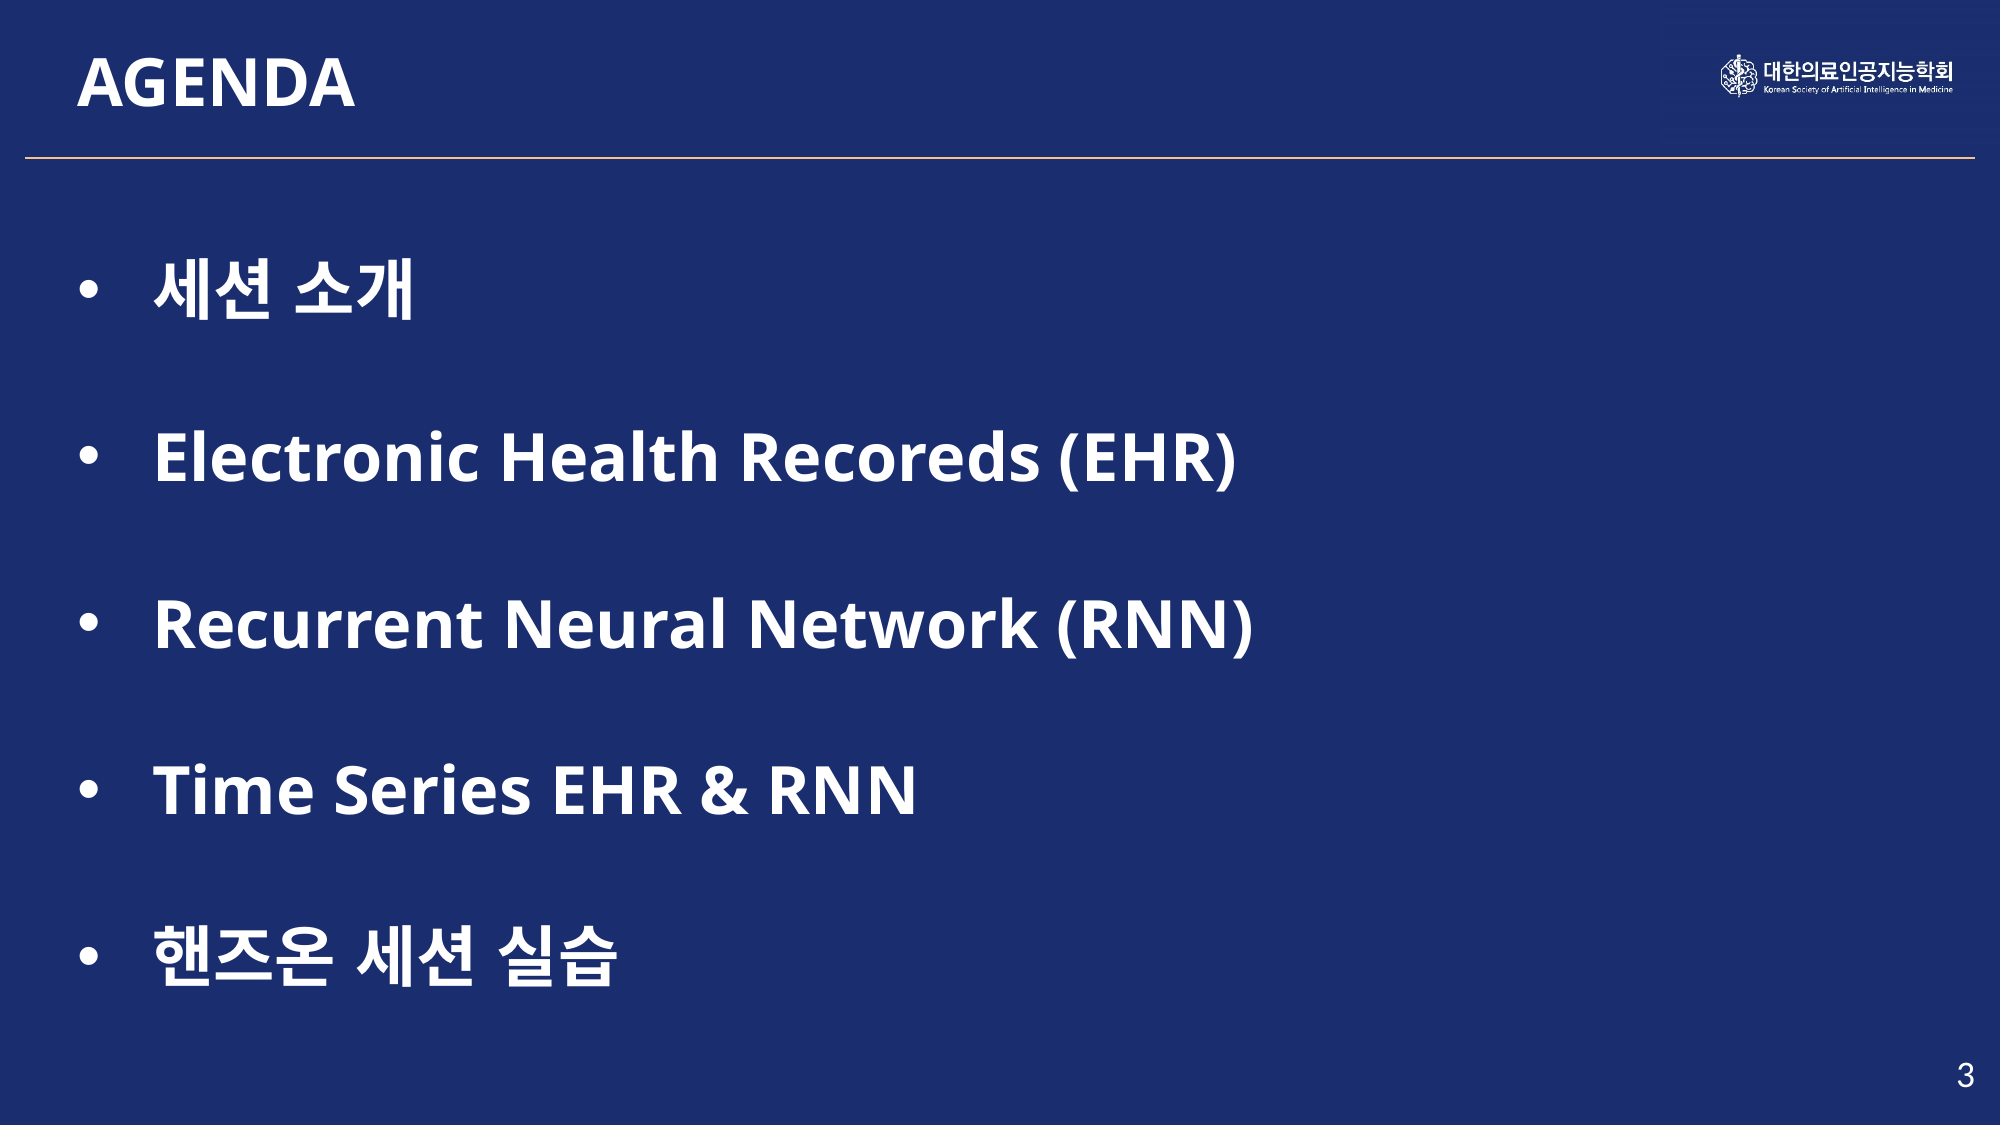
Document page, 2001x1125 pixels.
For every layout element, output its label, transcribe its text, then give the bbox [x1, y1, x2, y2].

slide_number 3 [1925, 1050, 1975, 1125]
text_box Recurrent Neural Network (RNN) [74, 579, 1438, 662]
text_box 세션 소개 [74, 245, 900, 328]
picture [1659, 0, 2000, 150]
text_box Time Series EHR & RNN [74, 745, 1438, 829]
text_box Electronic Health Recoreds (EHR) [74, 412, 1438, 495]
text_box AGENDA [74, 37, 900, 120]
text_box 핸즈온 세션 실습 [74, 912, 1438, 995]
